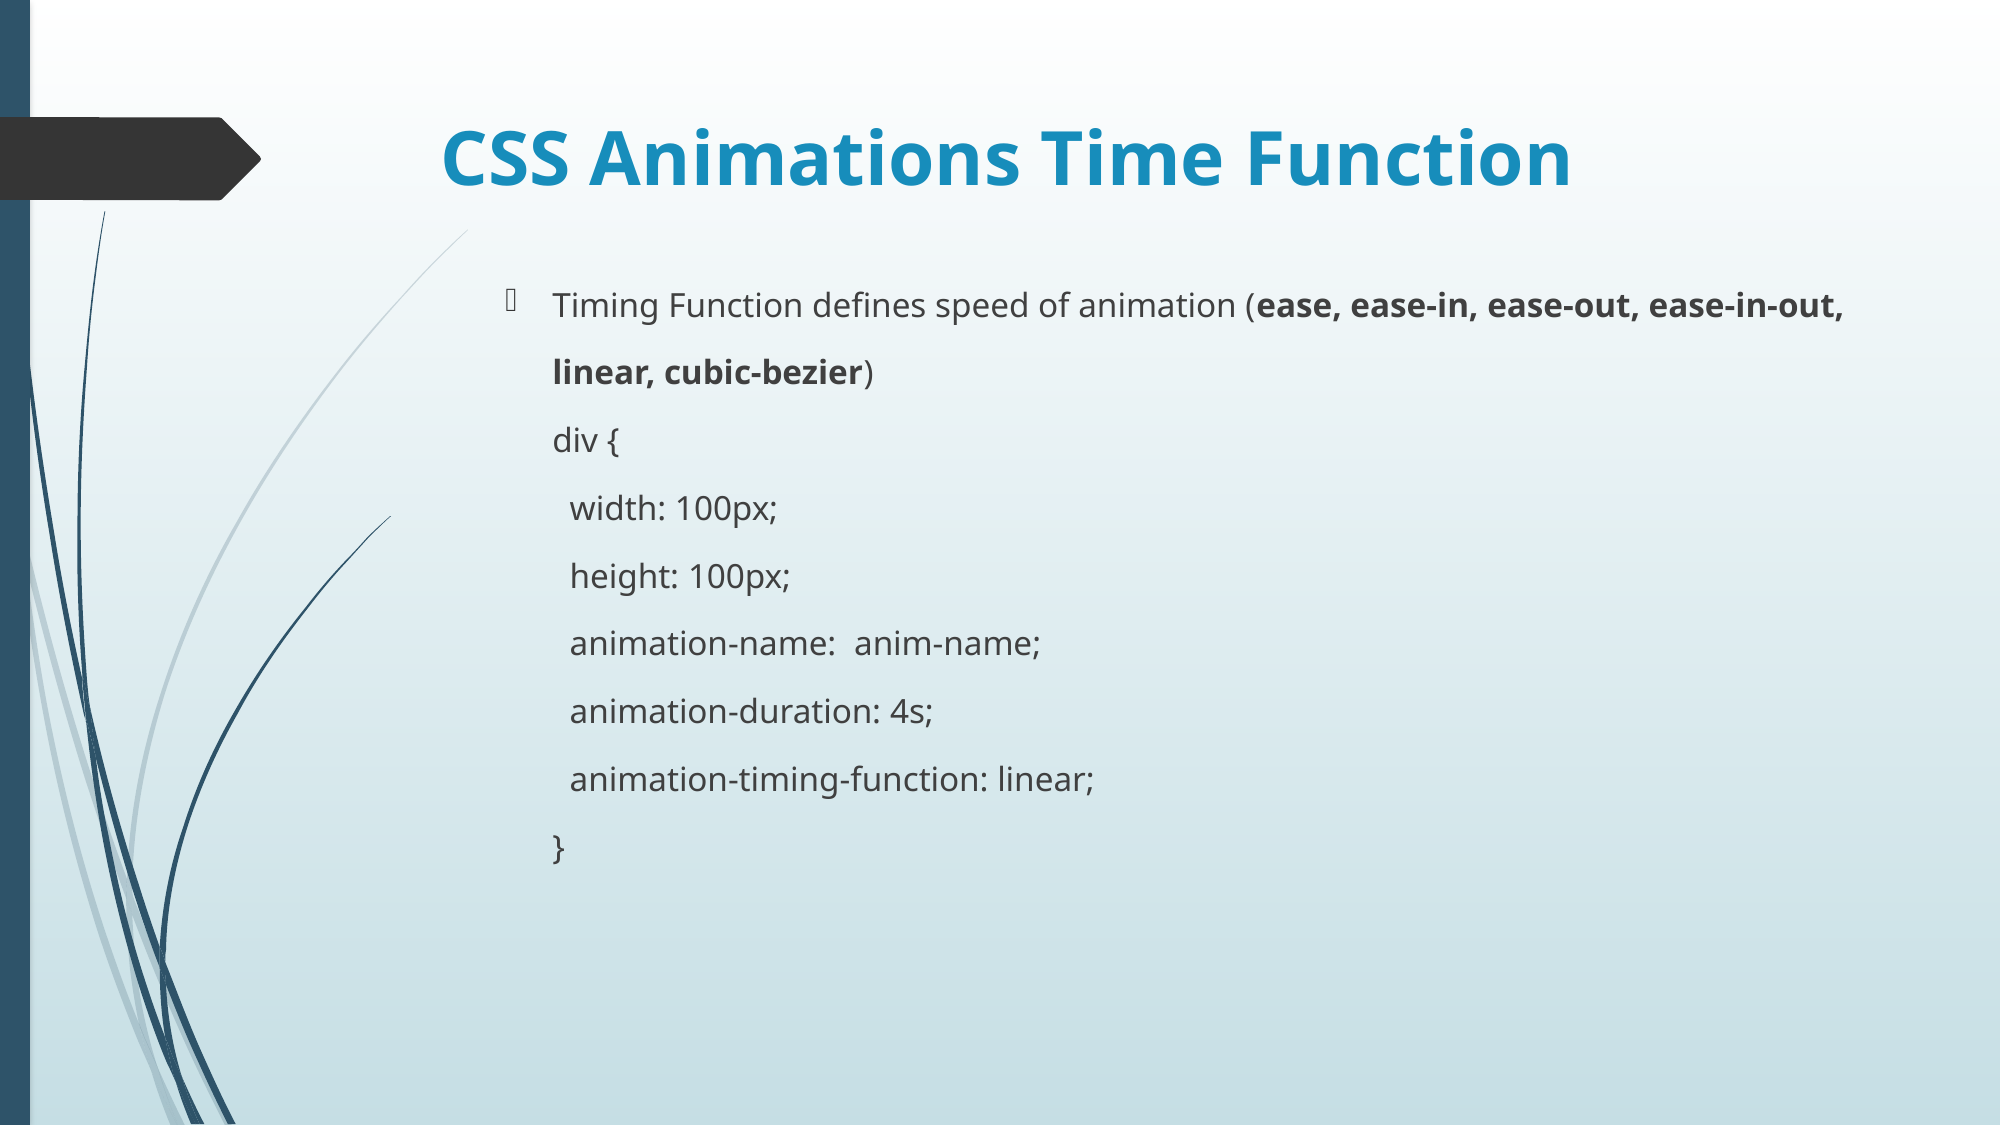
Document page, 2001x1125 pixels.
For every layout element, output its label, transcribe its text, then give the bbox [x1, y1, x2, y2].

list Timing Function defines speed of animation (ease, ease-in, ease-out, ease-in-out, linear, cubic-bezier) div { width: 100px; height: 100px; animation-name: anim-name; animation-duration: 4s; animation-timing-function: linear; } [424, 248, 1888, 1125]
title CSS Animations Time Function [425, 102, 1888, 217]
